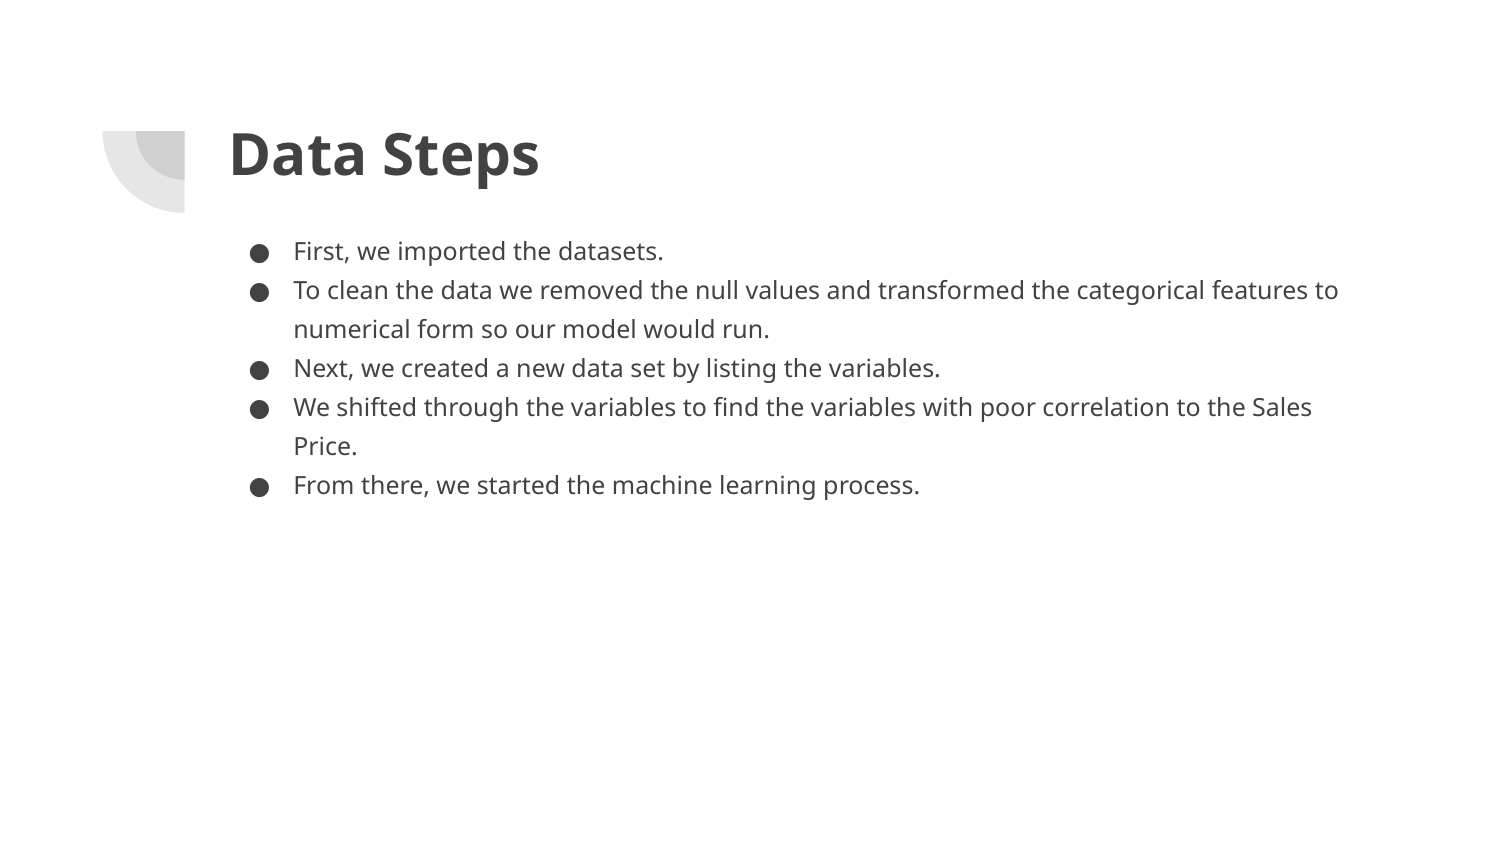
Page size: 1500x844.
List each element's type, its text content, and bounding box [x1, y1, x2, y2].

title Data Steps [213, 98, 1368, 213]
list First, we imported the datasets. To clean the data we removed the null values and transformed the categorical features to numerical form so our model would run. Next, we created a new data set by listing the variables. We shifted through the variables to find the variables with poor correlation to the Sales Price. From there, we started the machine learning process. [213, 213, 1368, 523]
